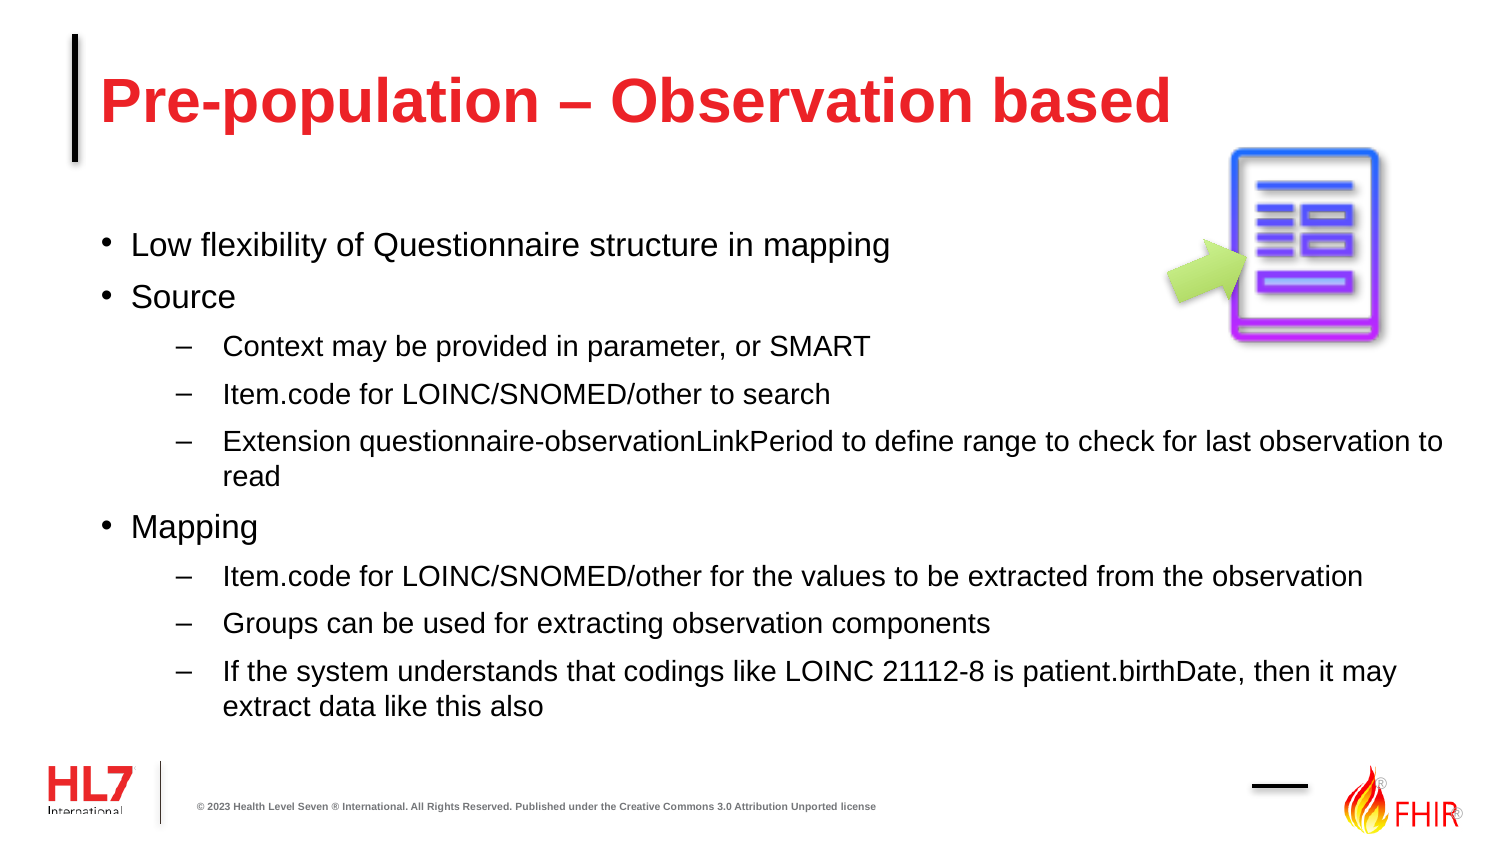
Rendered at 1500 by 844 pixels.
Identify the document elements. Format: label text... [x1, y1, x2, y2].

text_box [1167, 266, 1181, 303]
picture [1186, 136, 1424, 355]
footer © 2023 Health Level Seven ® International. All Rights Reserved. Published under the Creative Commons 3.0 Attribution Unported license [196, 786, 941, 813]
picture [1339, 760, 1463, 837]
list Low flexibility of Questionnaire structure in mapping Source Context may be provided in parameter, or SMART Item.code for LOINC/SNOMED/other to search Extension questionnaire-observationLinkPeriod to define range to check for last observation to read Mapping Item.code for LOINC/SNOMED/other for the values to be extracted from the observation Groups can be used for extracting observation components If the system understands that codings like LOINC 21112-8 is patient.birthDate, then it may extract data like this also [100, 222, 1451, 731]
title Pre-population – Observation based [100, 33, 1451, 163]
